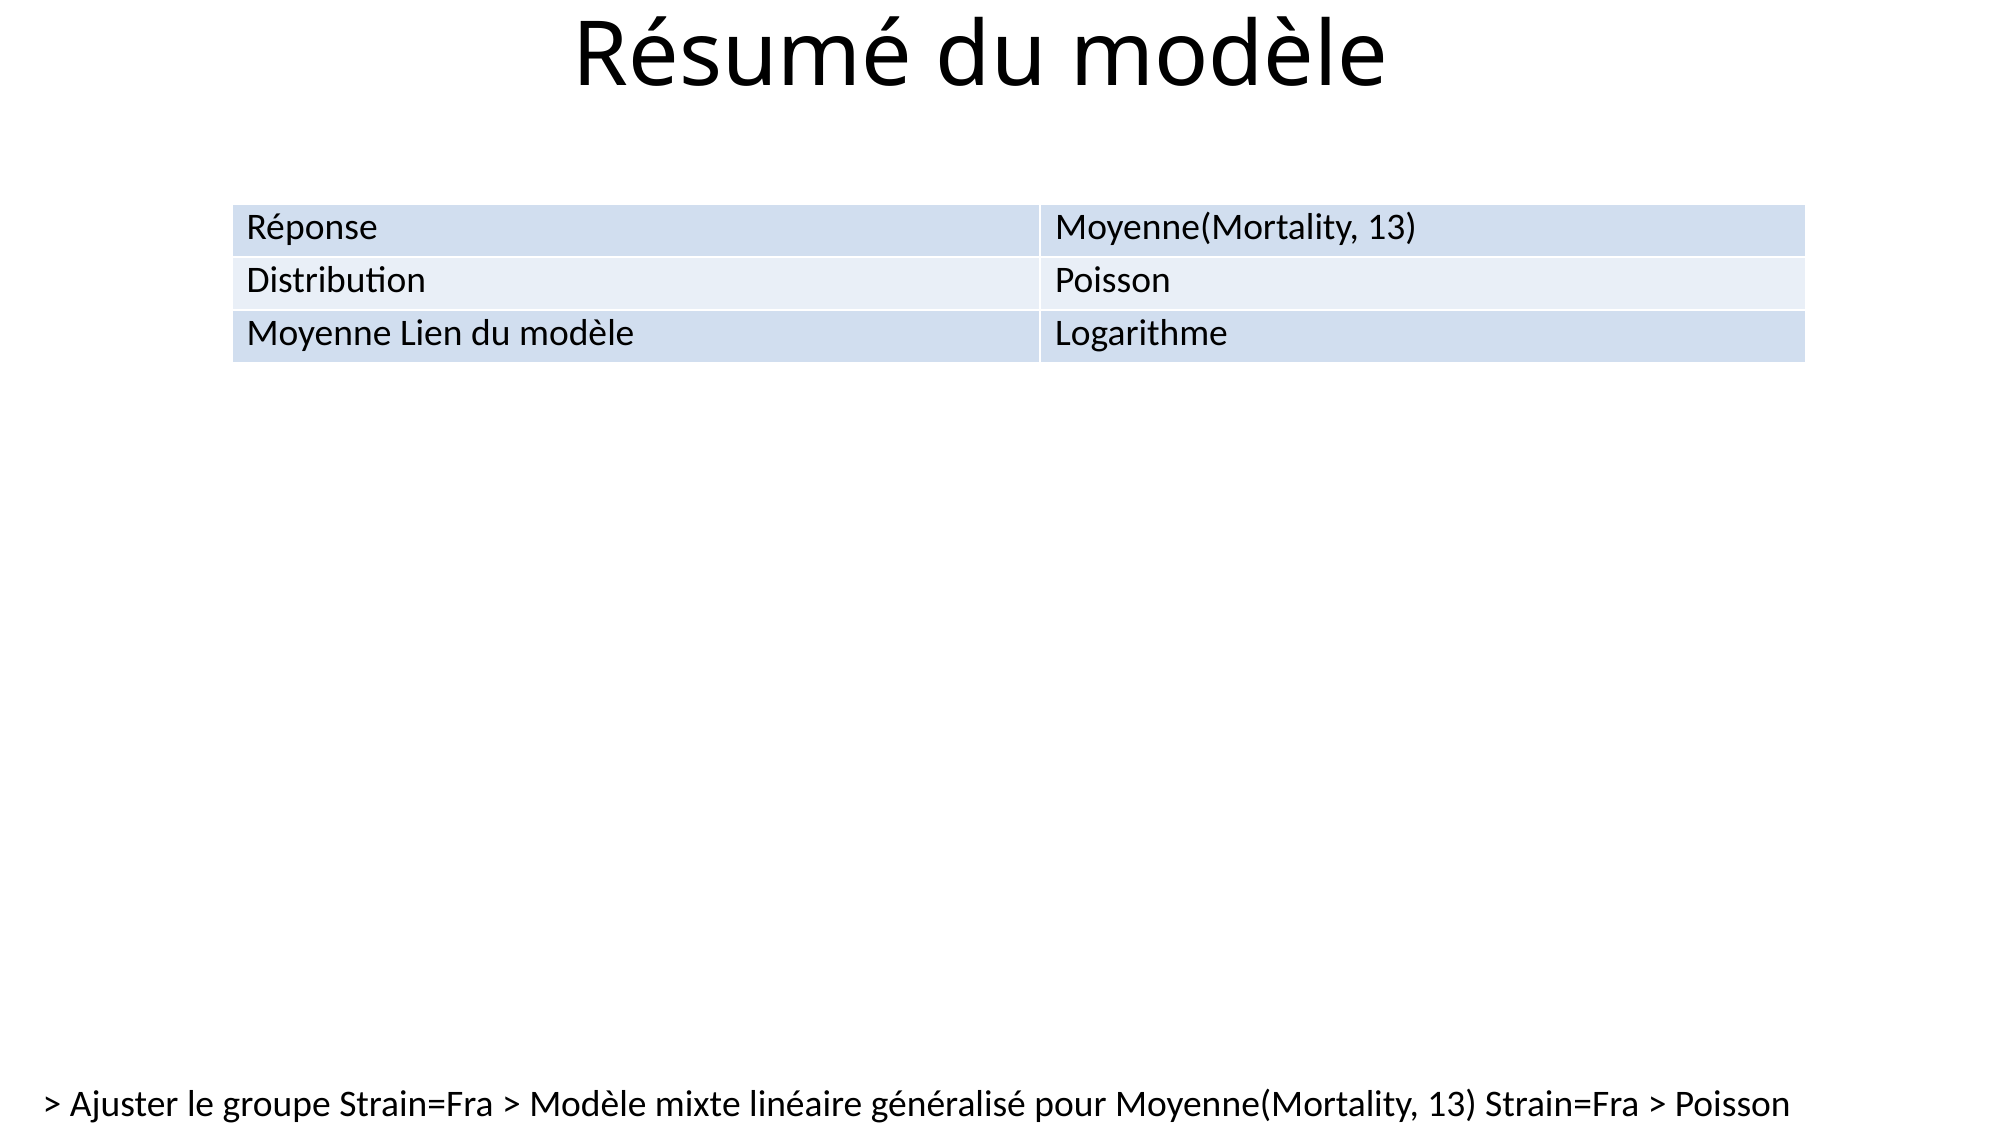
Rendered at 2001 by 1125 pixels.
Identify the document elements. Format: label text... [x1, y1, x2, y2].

table_header Moyenne(Mortality, 13) [1041, 205, 1805, 256]
text_box > Ajuster le groupe Strain=Fra > Modèle mixte linéaire généralisé pour Moyenne(Mortality, 13) Strain=Fra > Poisson [42, 1079, 1793, 1125]
table_cell Logarithme [1041, 311, 1805, 362]
table_cell Moyenne Lien du modèle [233, 311, 1039, 362]
title Résumé du modèle [0, 0, 1963, 113]
table_cell Poisson [1041, 258, 1805, 309]
table_cell Distribution [233, 258, 1039, 309]
table_header Réponse [233, 205, 1039, 256]
